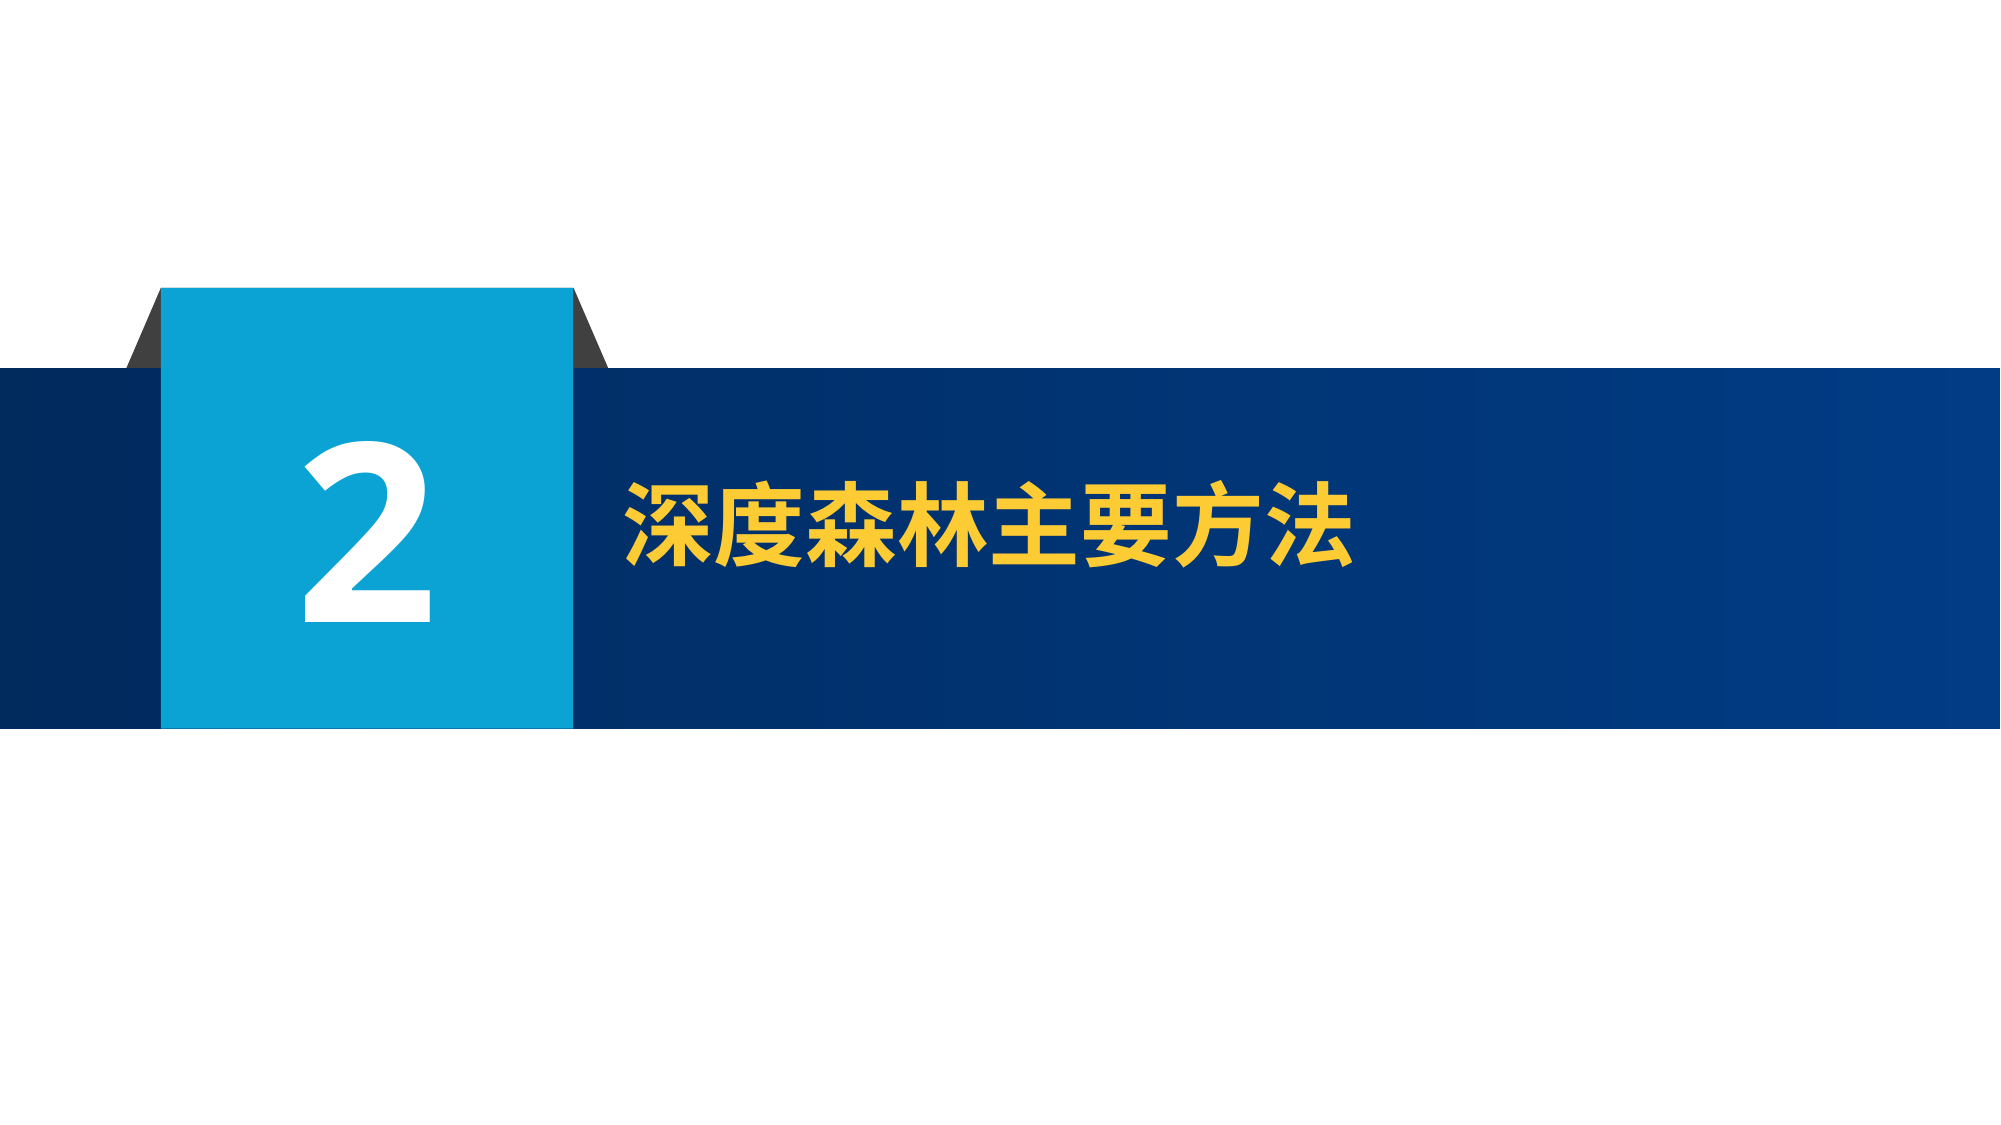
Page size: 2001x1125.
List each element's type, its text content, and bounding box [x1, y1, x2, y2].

text_box [574, 288, 609, 368]
text_box [160, 287, 574, 729]
text_box 深度森林主要方法 [607, 460, 1947, 586]
text_box [126, 289, 160, 368]
text_box [0, 368, 160, 729]
text_box 2 [280, 364, 454, 680]
text_box [574, 368, 2000, 729]
